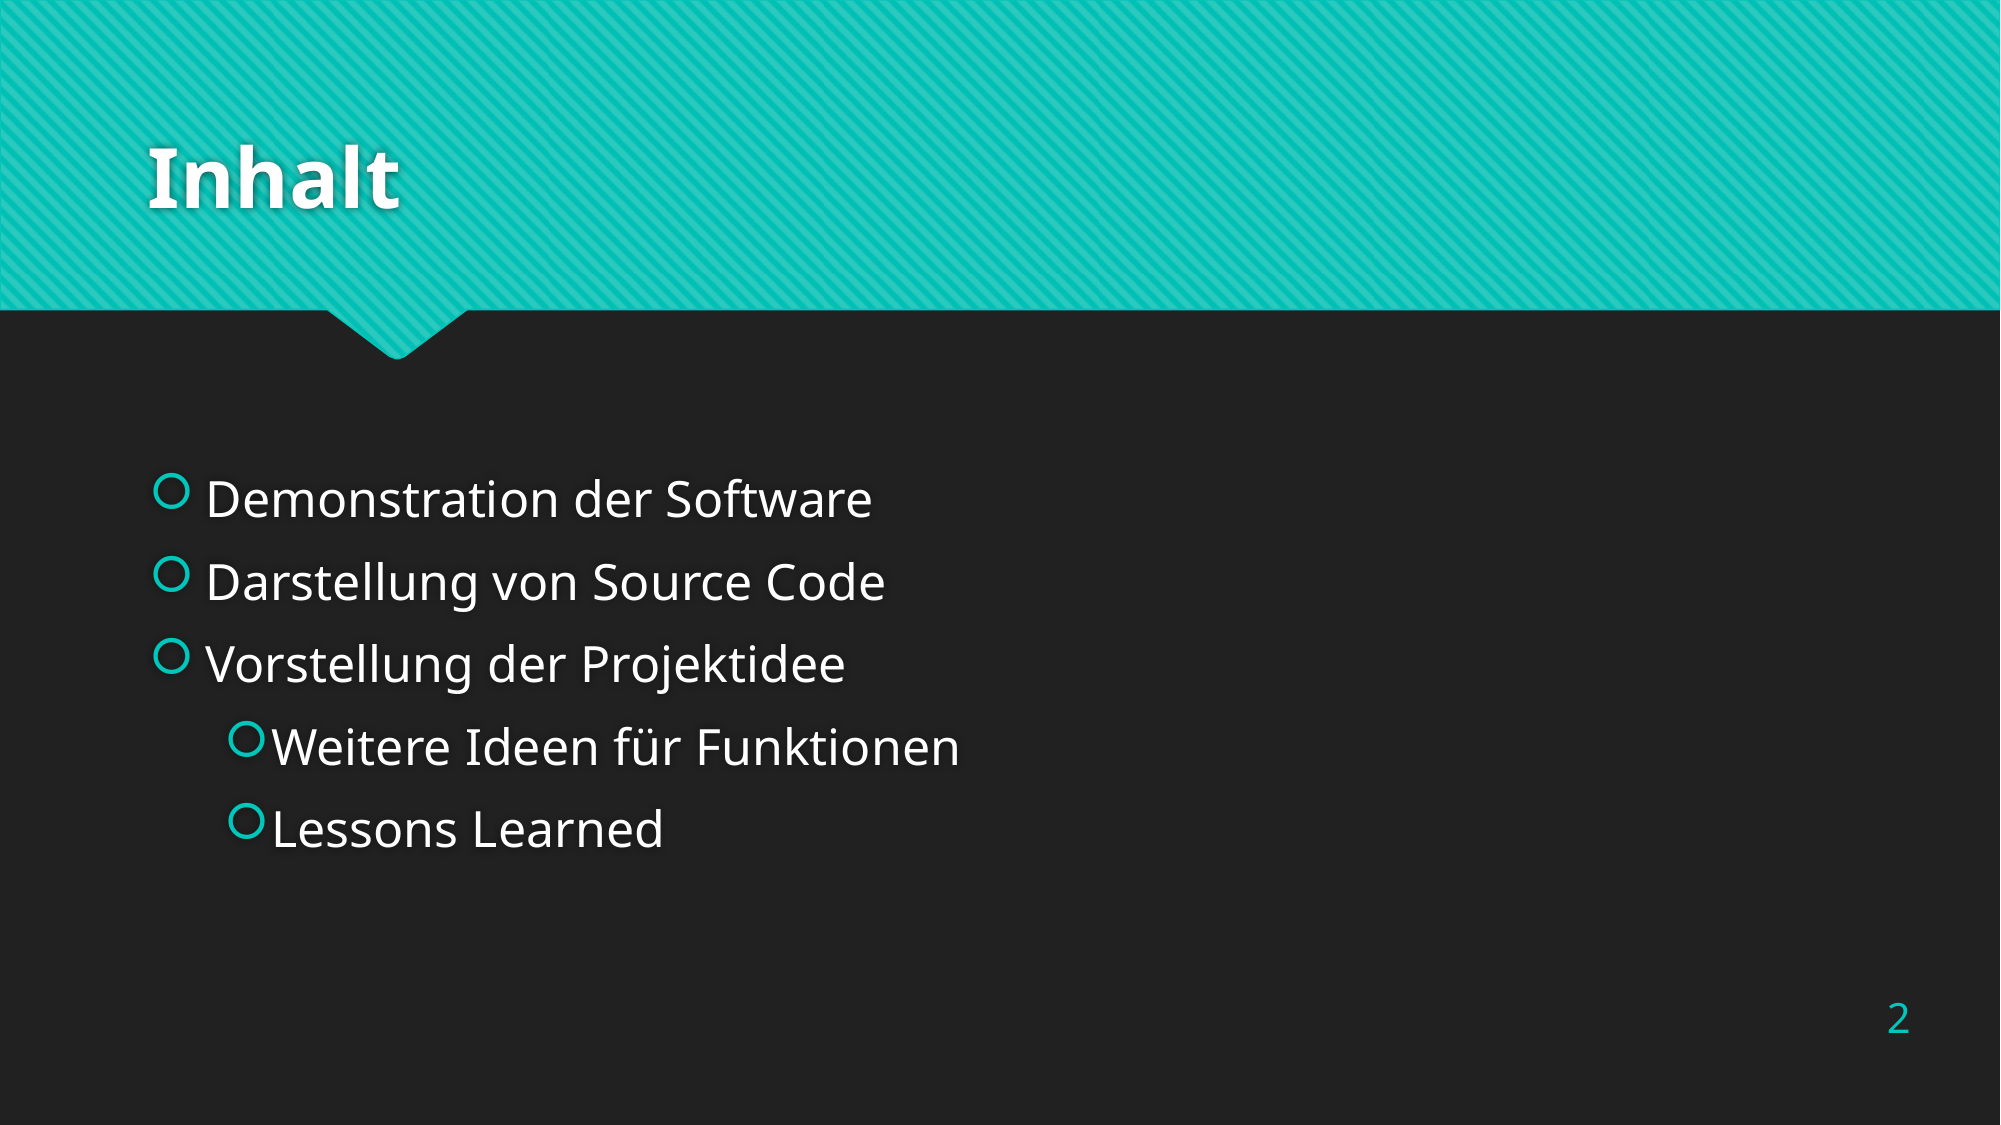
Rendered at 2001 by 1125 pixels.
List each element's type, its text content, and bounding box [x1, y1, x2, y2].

slide_number 1 [1751, 970, 1926, 1051]
list Demonstration der Software Darstellung von Source Code Vorstellung der Projektidee Weitere Ideen für Funktionen Lessons Learned [134, 364, 1866, 962]
title Inhalt [132, 73, 1868, 233]
